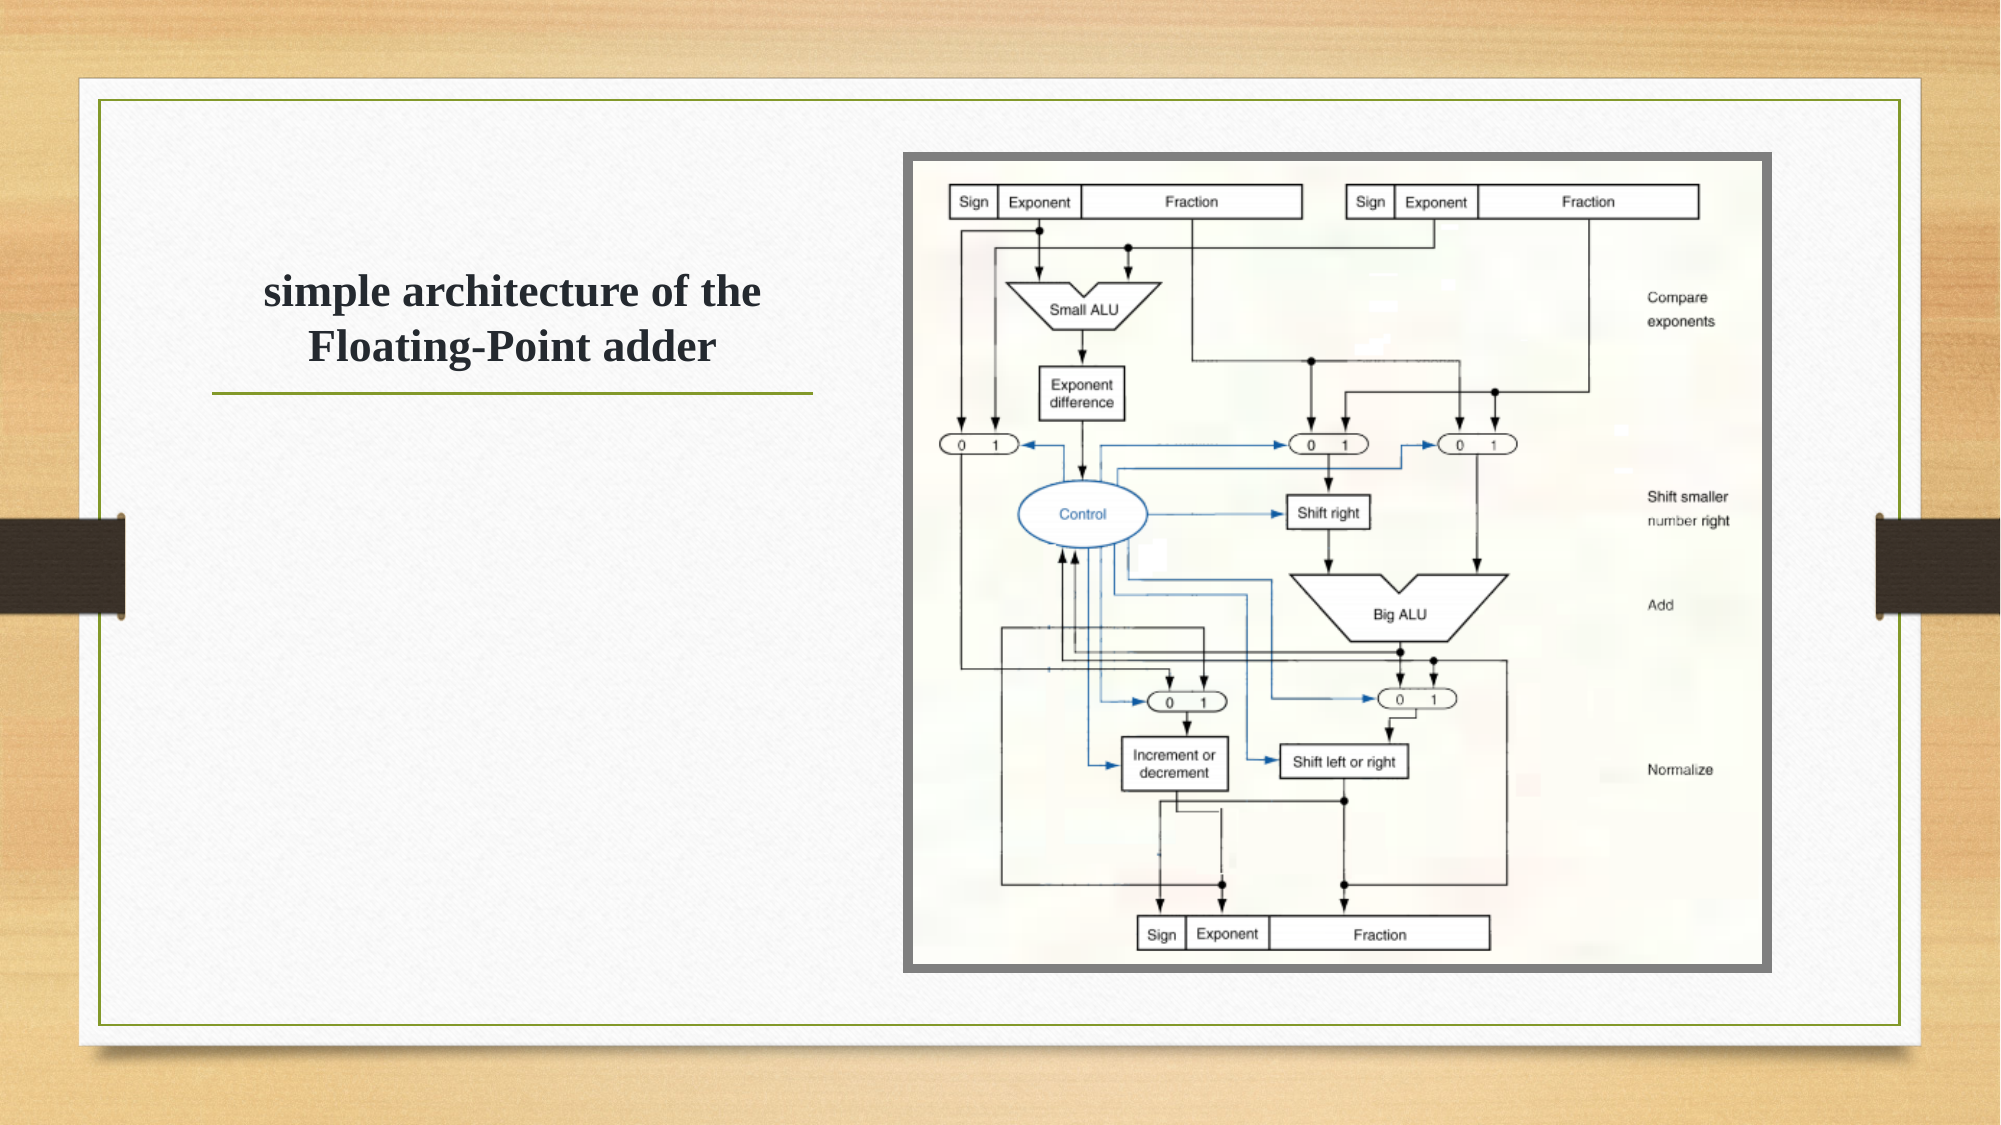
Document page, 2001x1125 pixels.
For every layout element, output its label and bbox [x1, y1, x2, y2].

text_box [0, 0, 2000, 1125]
picture [912, 160, 1763, 965]
